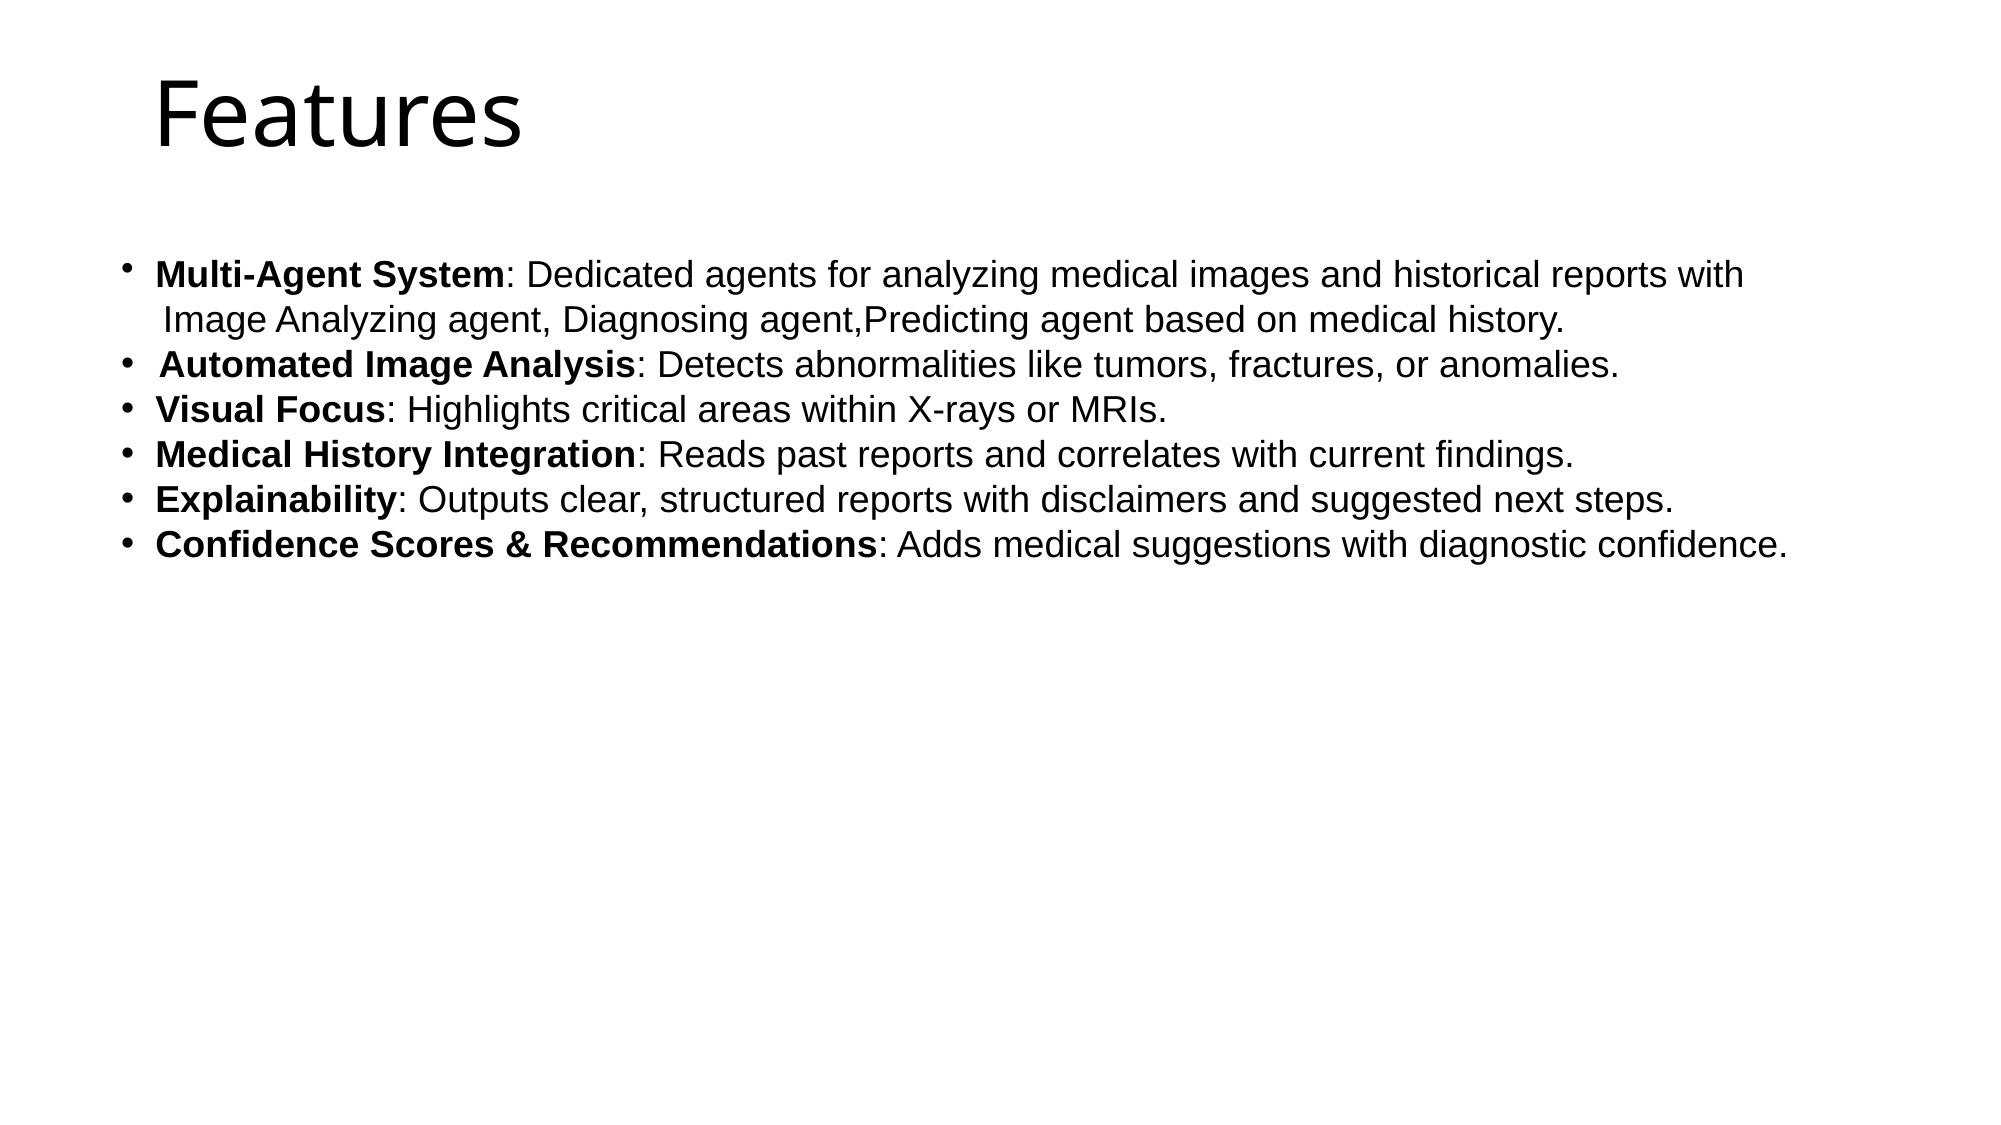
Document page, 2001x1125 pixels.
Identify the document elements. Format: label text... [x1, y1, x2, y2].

title Features [137, 59, 1863, 175]
list Multi-Agent System: Dedicated agents for analyzing medical images and historical reports with Image Analyzing agent, Diagnosing agent,Predicting agent based on medical history. Automated Image Analysis: Detects abnormalities like tumors, fractures, or anomalies. Visual Focus: Highlights critical areas within X-rays or MRIs. Medical History Integration: Reads past reports and correlates with current findings. Explainability: Outputs clear, structured reports with disclaimers and suggested next steps. Confidence Scores & Recommendations: Adds medical suggestions with diagnostic confidence. [106, 103, 1825, 757]
